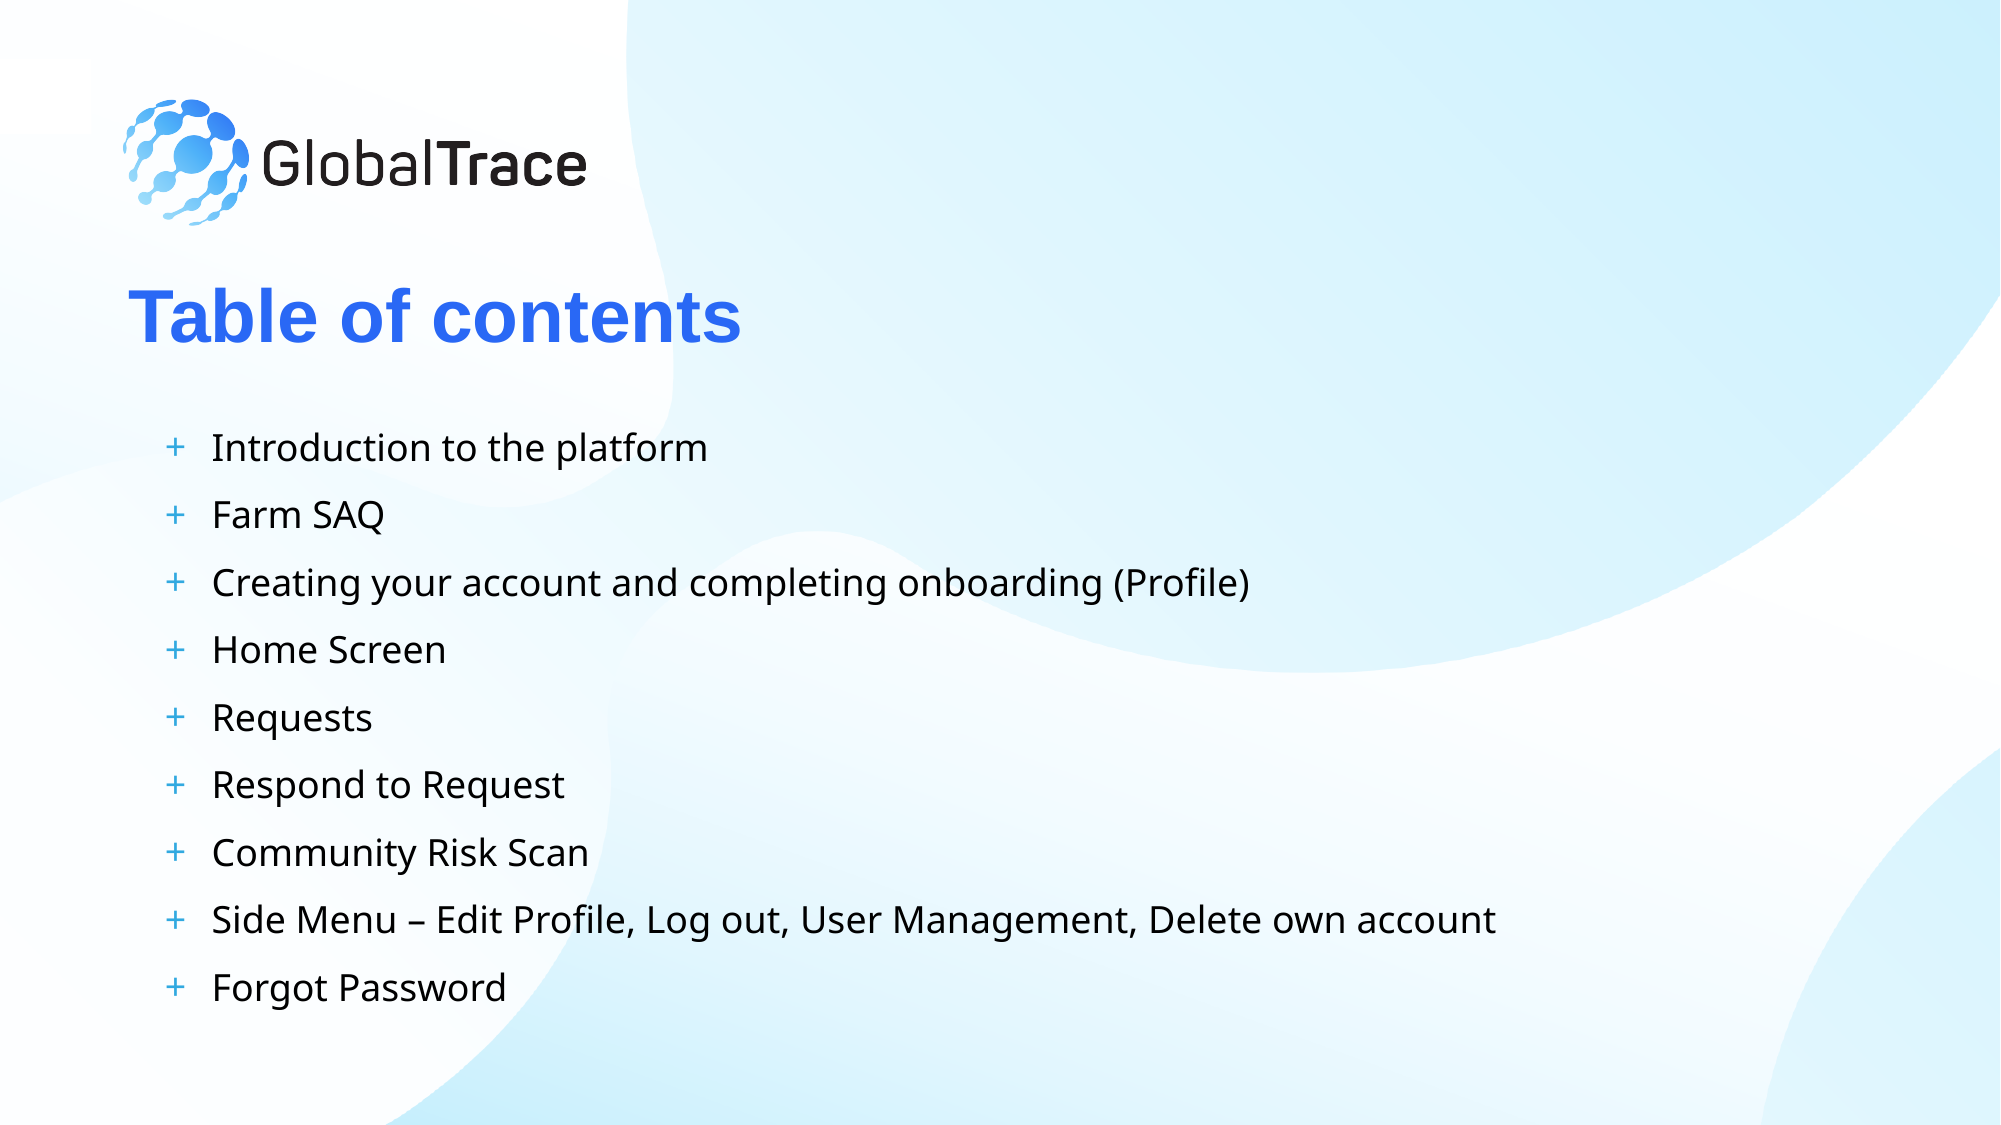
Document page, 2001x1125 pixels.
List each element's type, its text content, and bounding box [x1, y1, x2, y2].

list Introduction to the platform Farm SAQ Creating your account and completing onboarding (Profile) Home Screen Requests Respond to Request Community Risk Scan Side Menu – Edit Profile, Log out, User Management, Delete own account Forgot Password [149, 393, 1722, 1047]
title Table of contents [120, 282, 1751, 487]
picture [0, 0, 2001, 1125]
